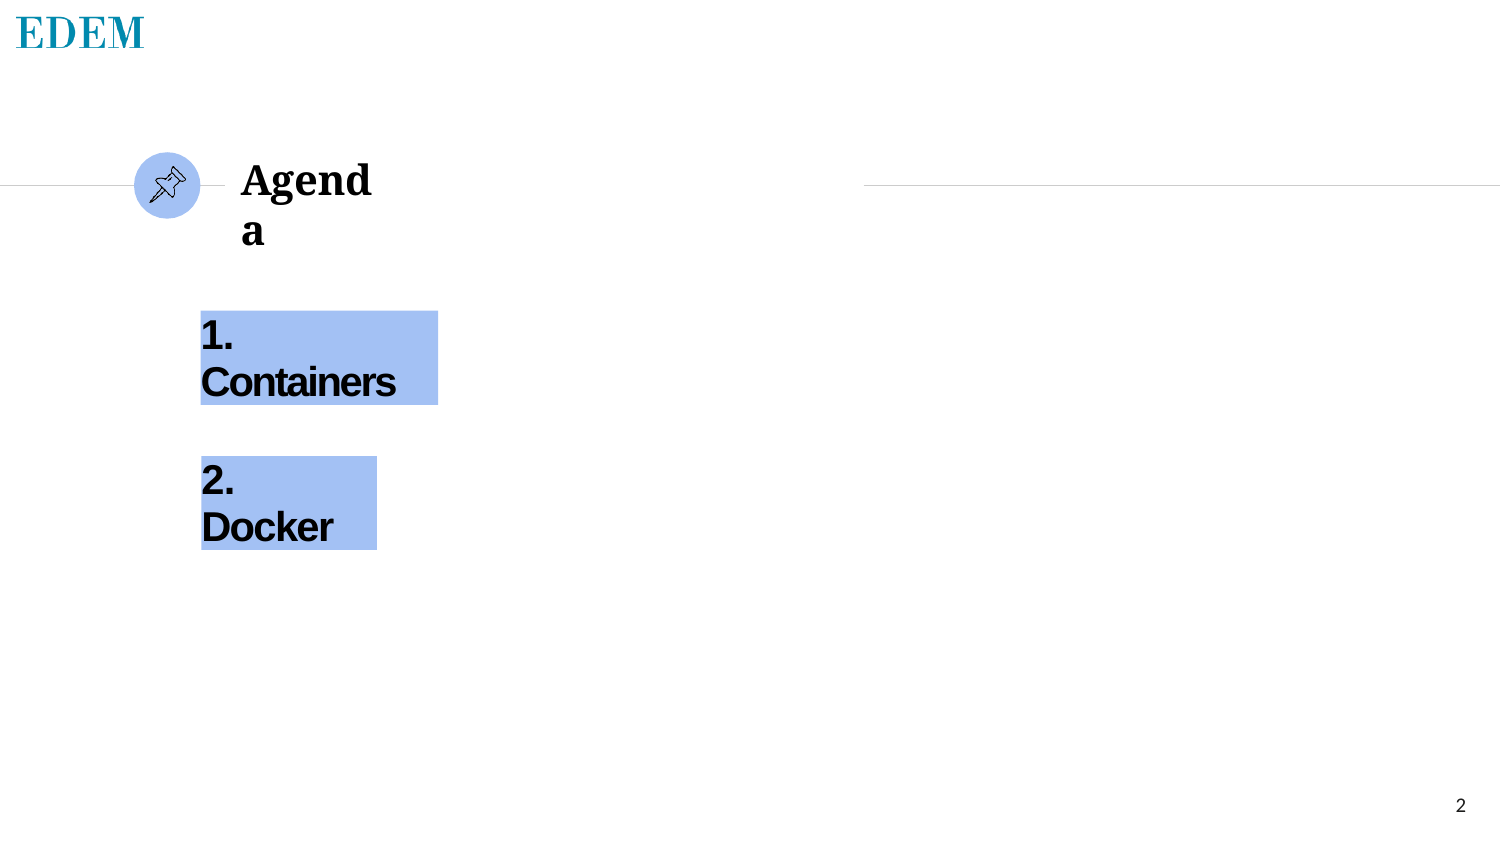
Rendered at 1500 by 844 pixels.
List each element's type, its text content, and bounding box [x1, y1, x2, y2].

slide_number <número> [1446, 794, 1485, 844]
text_box 1. Containers [200, 310, 439, 405]
title Agenda [238, 151, 390, 295]
picture [16, 19, 20, 48]
picture [27, 16, 50, 48]
text_box 2. Docker [201, 456, 377, 550]
picture [140, 19, 144, 48]
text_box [0, 152, 226, 219]
picture [149, 166, 186, 203]
picture [120, 16, 134, 48]
picture [64, 16, 83, 48]
picture [90, 16, 122, 48]
picture [57, 19, 68, 48]
